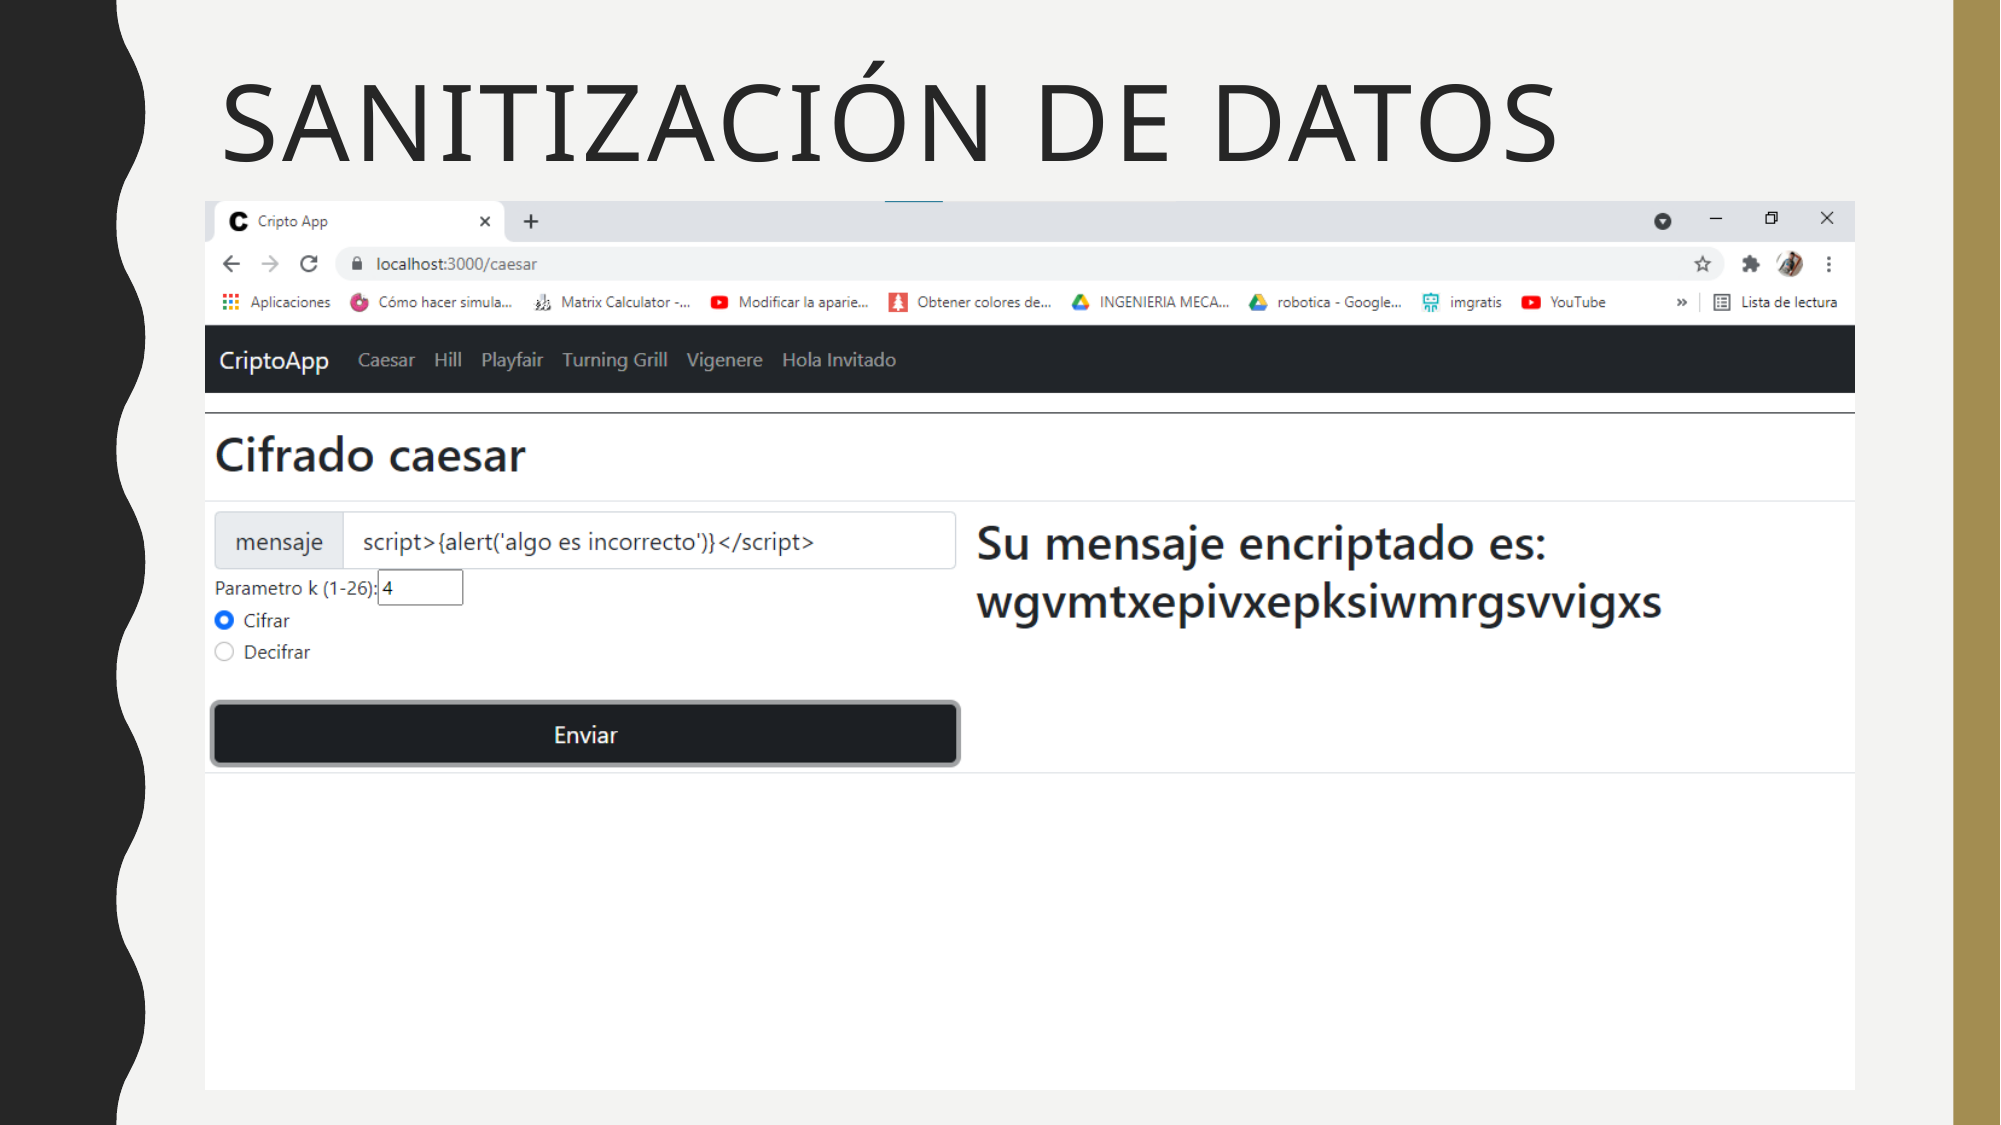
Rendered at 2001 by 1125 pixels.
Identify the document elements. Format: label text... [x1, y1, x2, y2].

picture [205, 201, 1855, 1090]
title Sanitización de datos [205, 62, 1875, 308]
